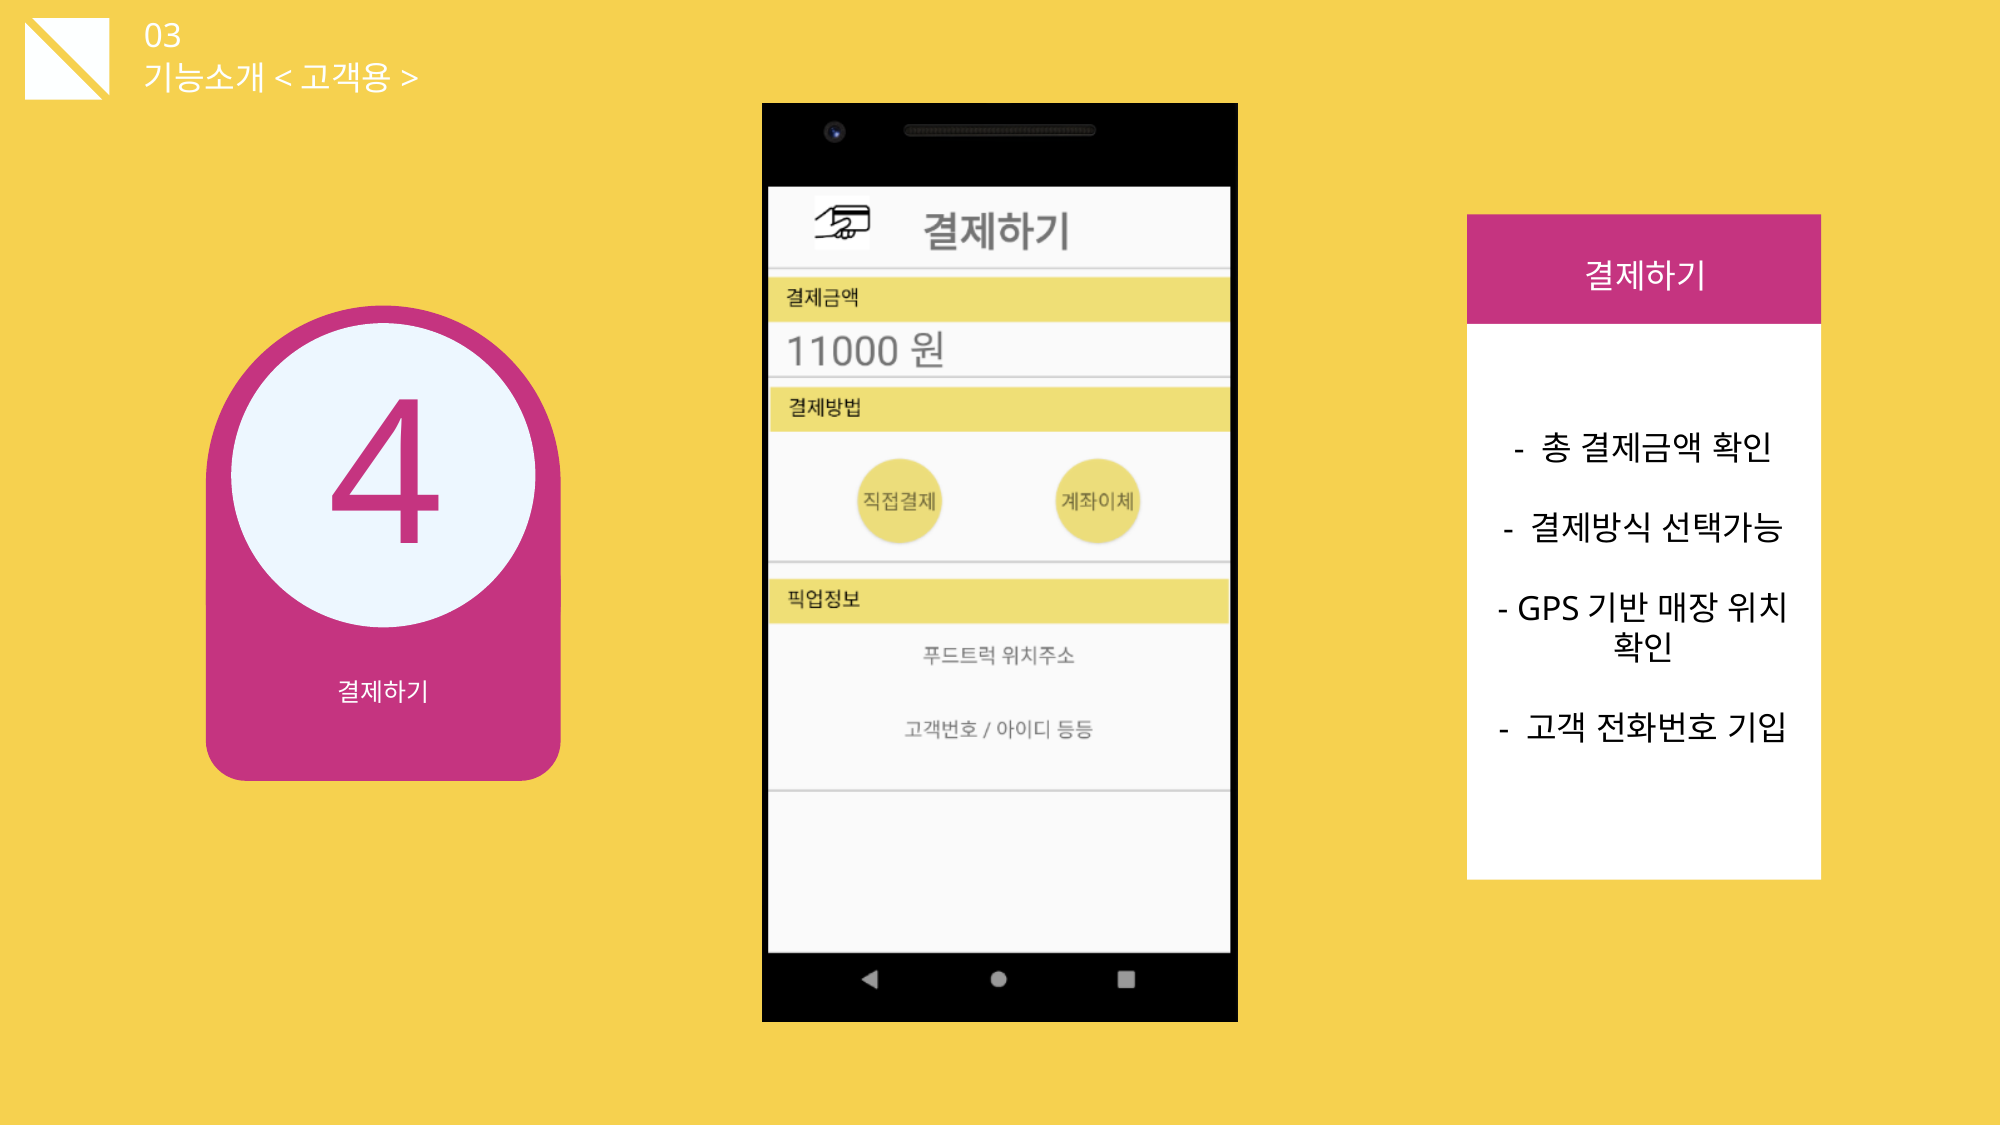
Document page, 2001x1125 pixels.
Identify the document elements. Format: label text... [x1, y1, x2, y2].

text_box [1466, 213, 1822, 323]
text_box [25, 18, 110, 100]
text_box - 총 결제금액 확인 - 결제방식 선택가능 - GPS기반 매장 위치 확인 - 고객 전화번호 기입 [1465, 419, 1822, 754]
text_box [1466, 323, 1822, 419]
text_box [205, 305, 561, 781]
picture [762, 103, 1238, 1022]
text_box 결제하기 [1468, 247, 1824, 303]
text_box 03 [129, 7, 240, 50]
text_box 기능소개<고객용> [129, 50, 517, 105]
text_box [1466, 754, 1822, 881]
